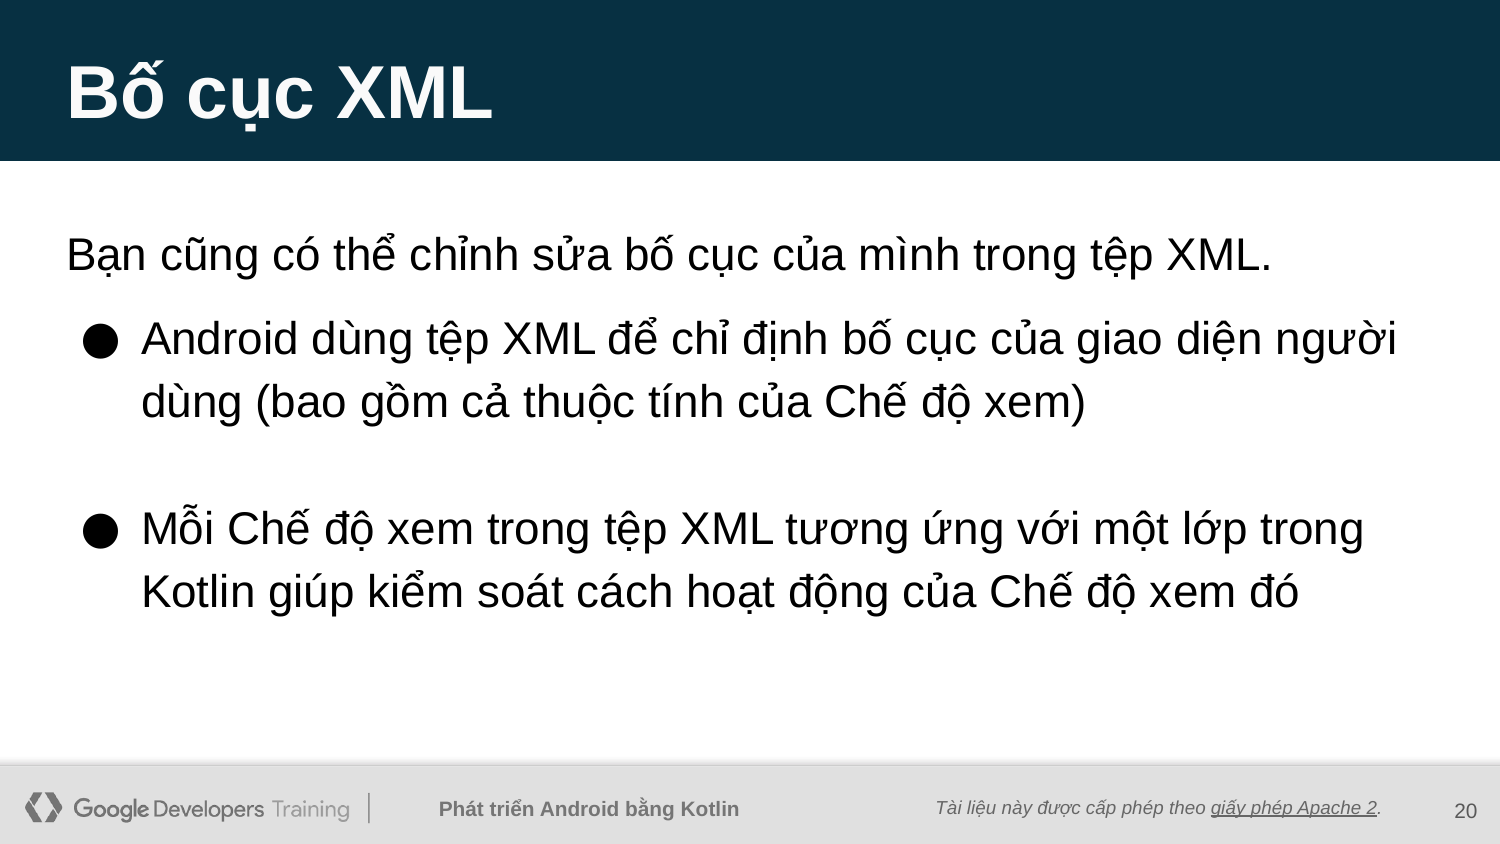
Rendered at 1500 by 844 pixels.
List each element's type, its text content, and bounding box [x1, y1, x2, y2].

slide_number 20 [1402, 777, 1493, 842]
title Bố cục XML [51, 28, 1449, 122]
list Bạn cũng có thể chỉnh sửa bố cục của mình trong tệp XML. Android dùng tệp XML để chỉ định bố cục của giao diện người dùng (bao gồm cả thuộc tính của Chế độ xem) Mỗi Chế độ xem trong tệp XML tương ứng với một lớp trong Kotlin giúp kiểm soát cách hoạt động của Chế độ xem đó [51, 201, 1449, 726]
picture [0, 161, 1500, 844]
